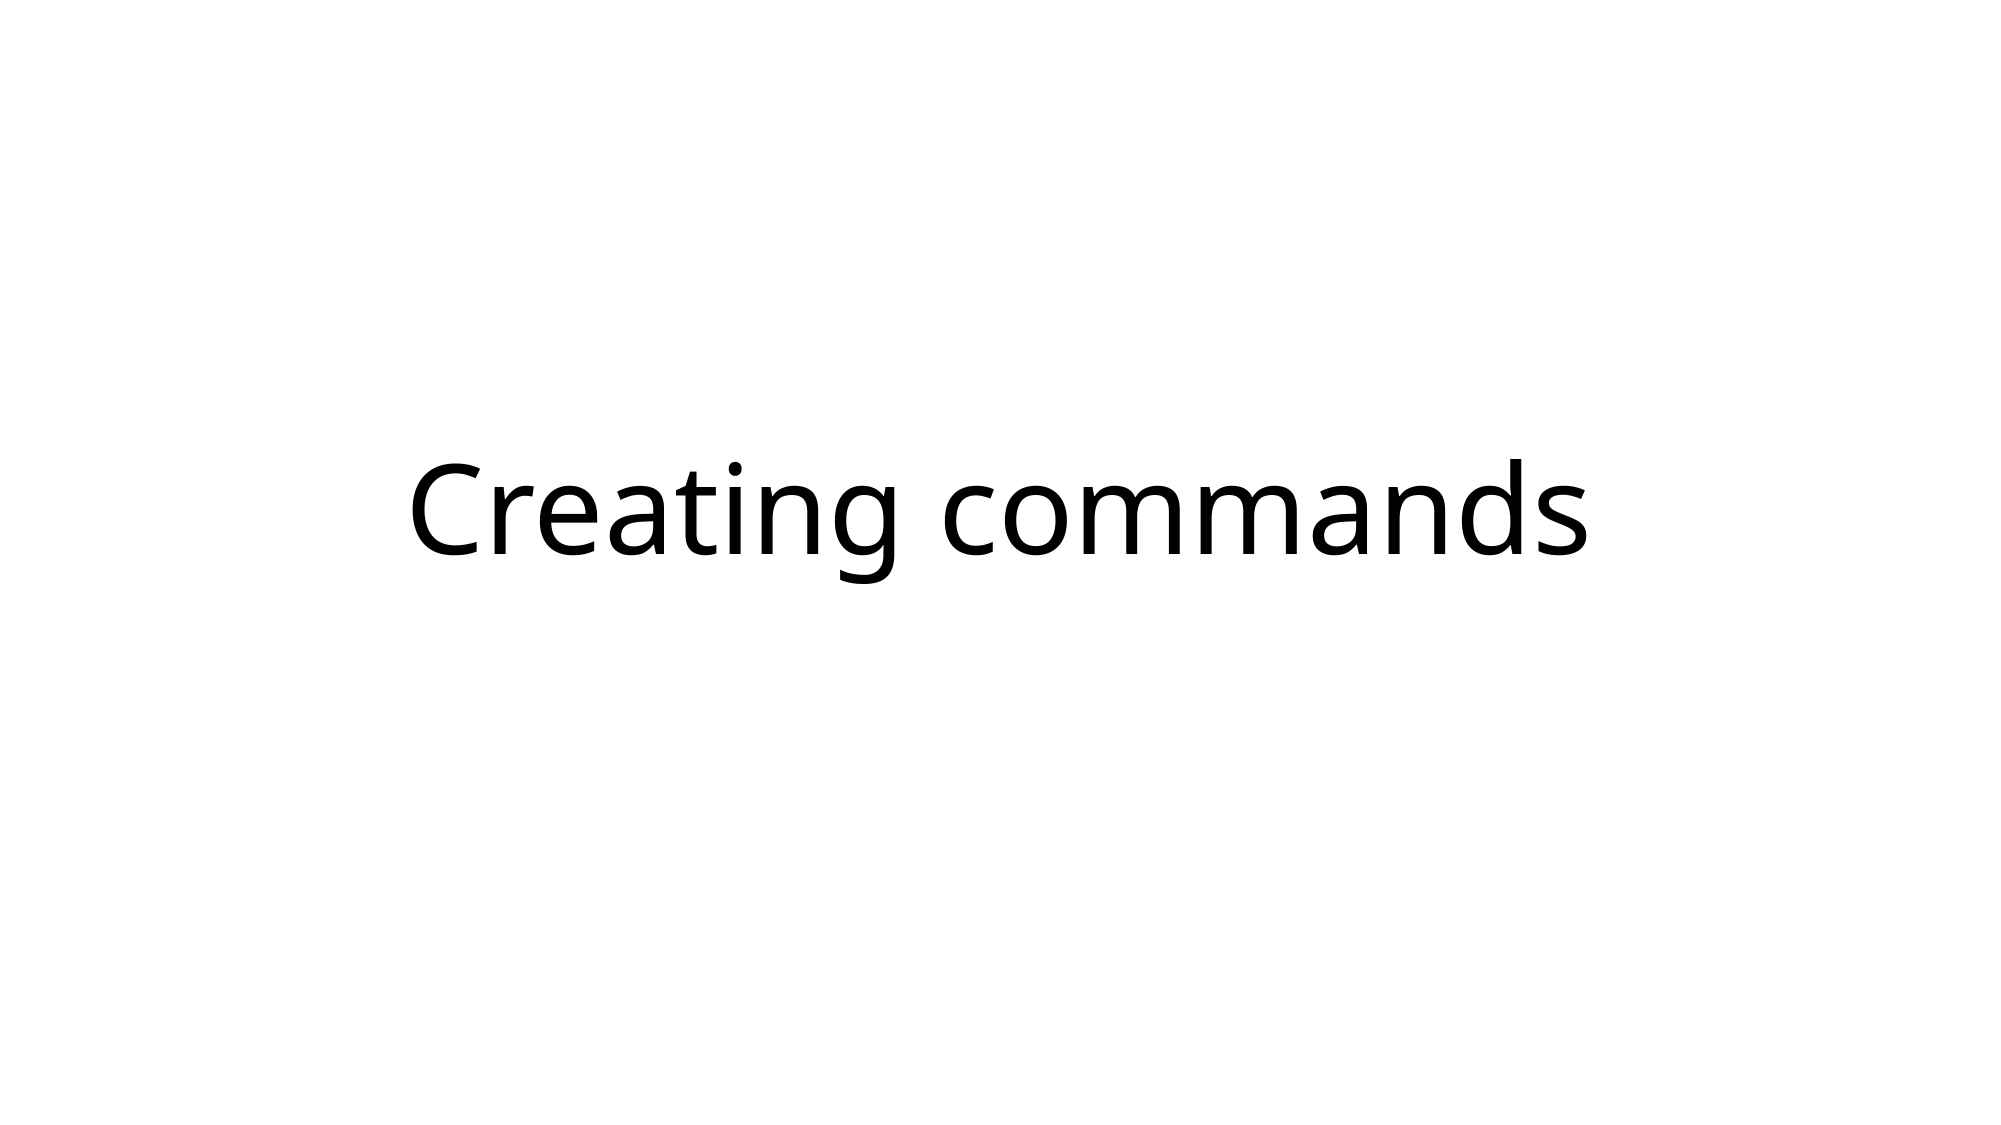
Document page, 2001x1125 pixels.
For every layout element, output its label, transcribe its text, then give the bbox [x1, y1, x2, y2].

title Creating commands [136, 280, 1862, 749]
